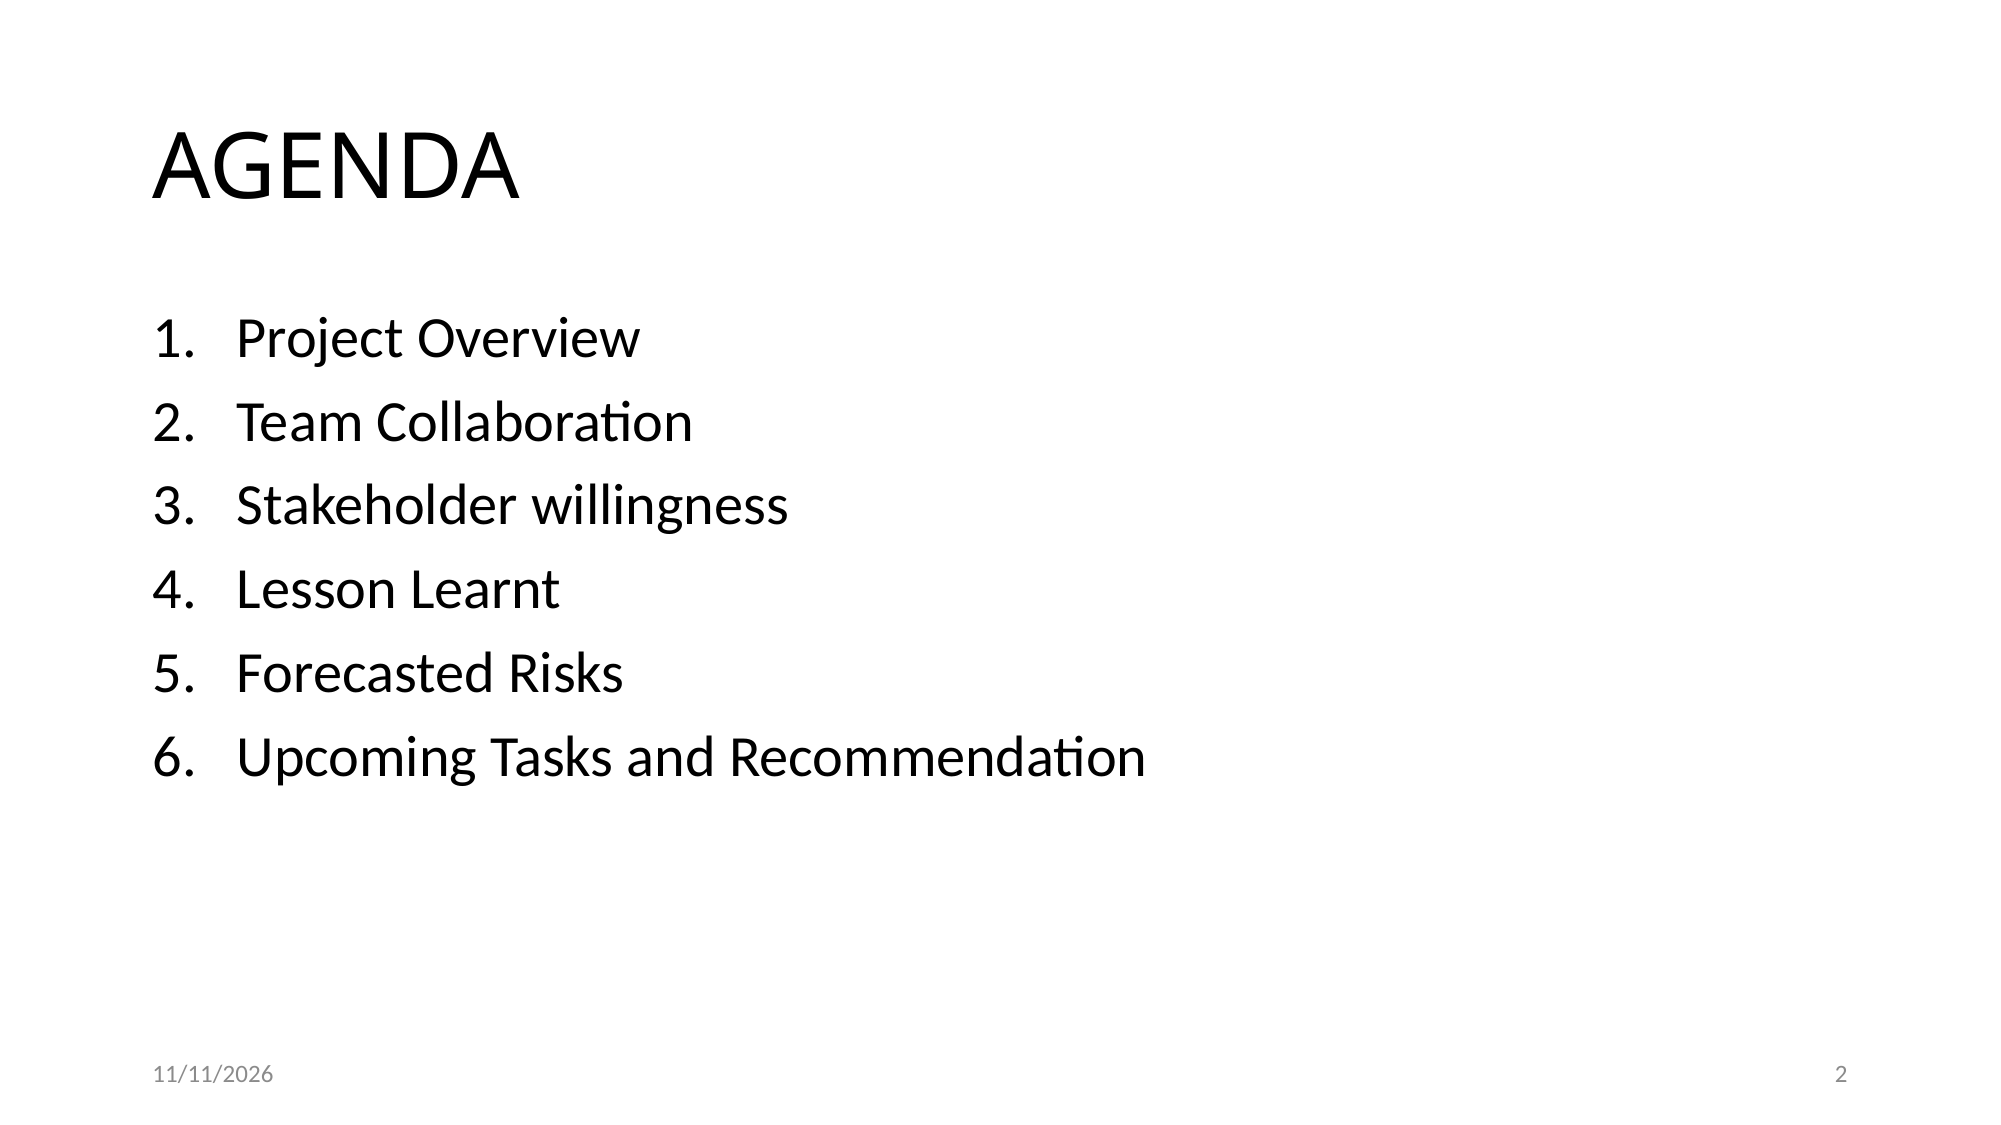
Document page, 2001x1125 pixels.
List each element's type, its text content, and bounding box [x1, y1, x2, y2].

title AGENDA [137, 59, 1863, 278]
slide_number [137, 1042, 588, 1103]
slide_number 2 [1412, 1042, 1863, 1103]
list Project Overview Team Collaboration Stakeholder willingness Lesson Learnt Forecasted Risks Upcoming Tasks and Recommendation [137, 299, 1863, 1014]
